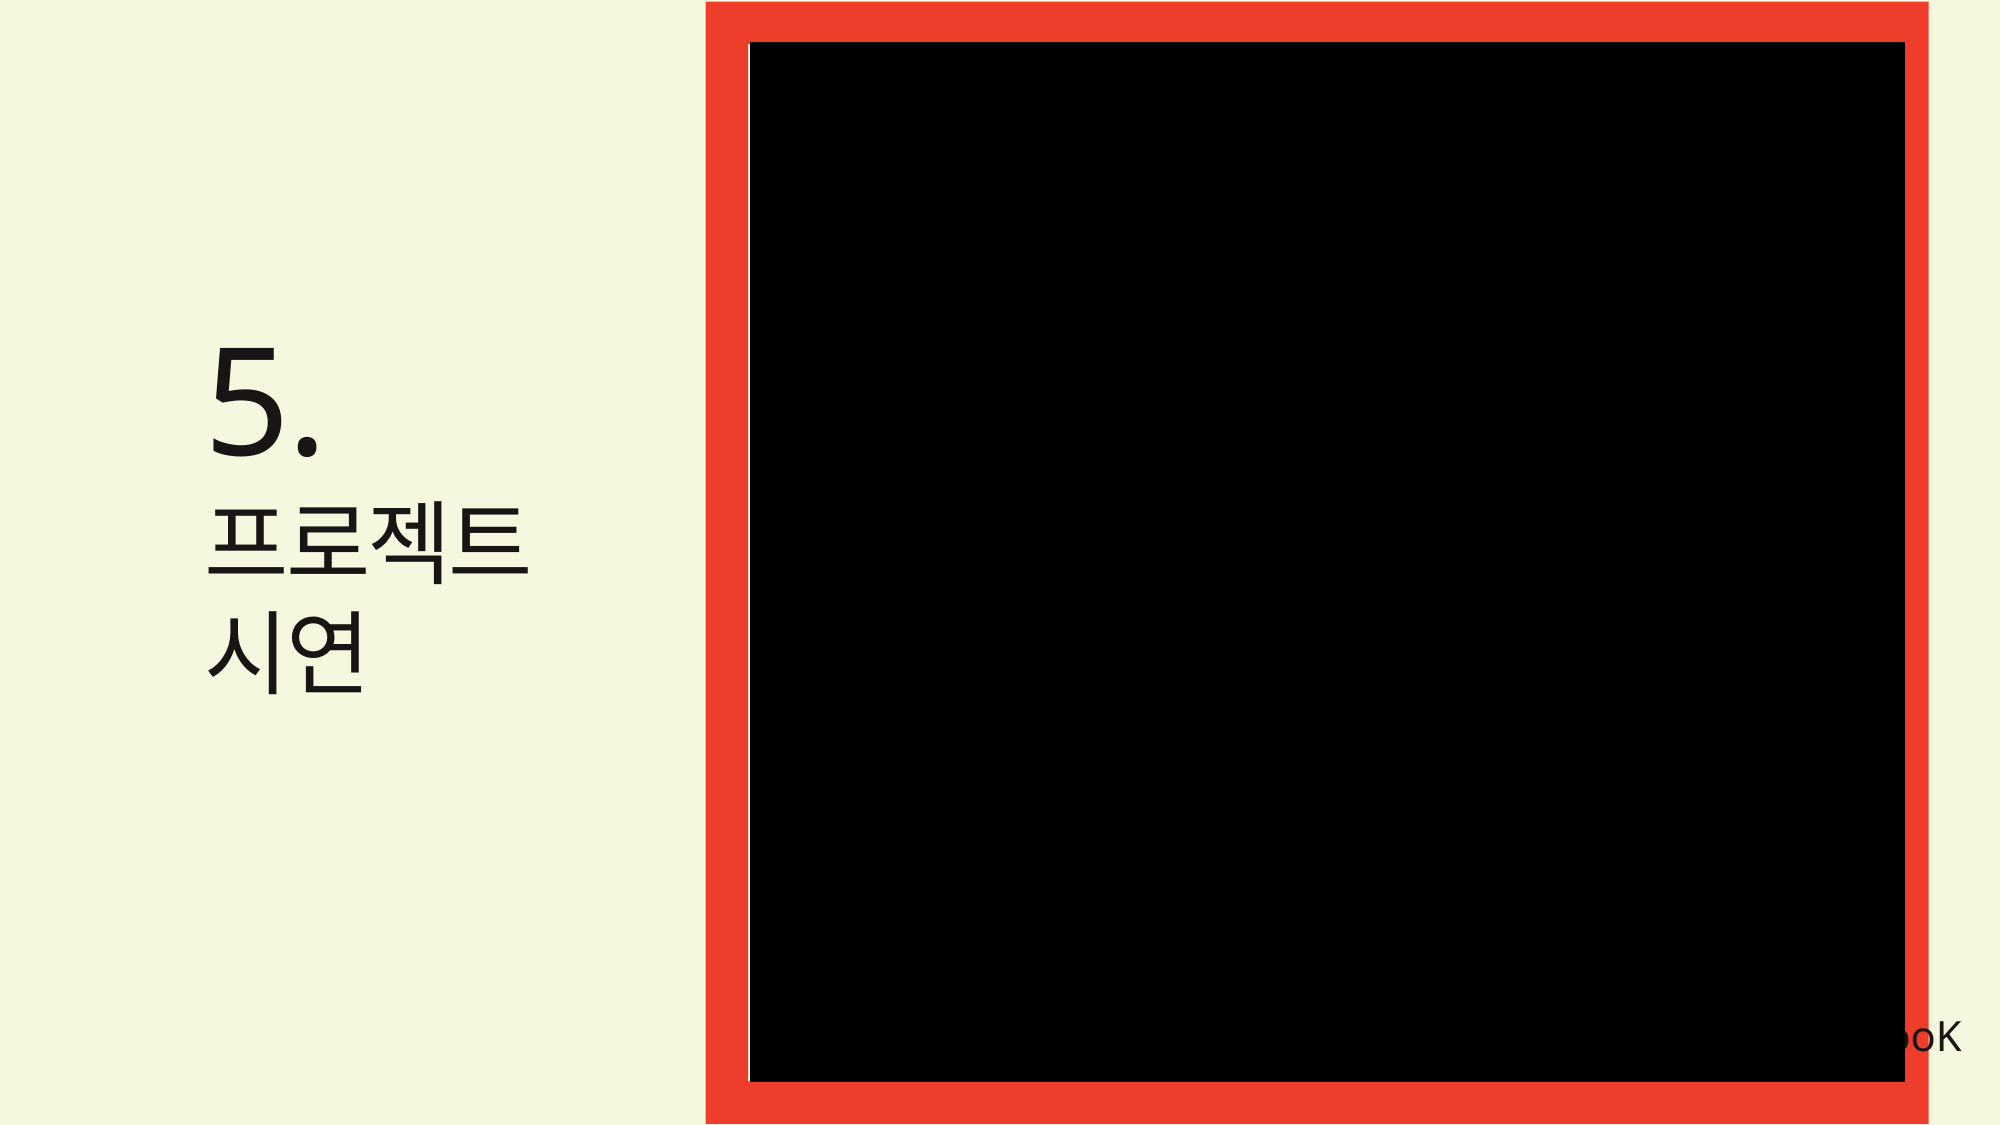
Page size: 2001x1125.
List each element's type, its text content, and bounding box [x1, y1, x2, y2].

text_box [749, 41, 1906, 1083]
text_box Take A looK [1906, 1002, 1977, 1068]
text_box 5. 프로젝트 시연 [190, 298, 572, 714]
text_box [705, 1, 1930, 1125]
